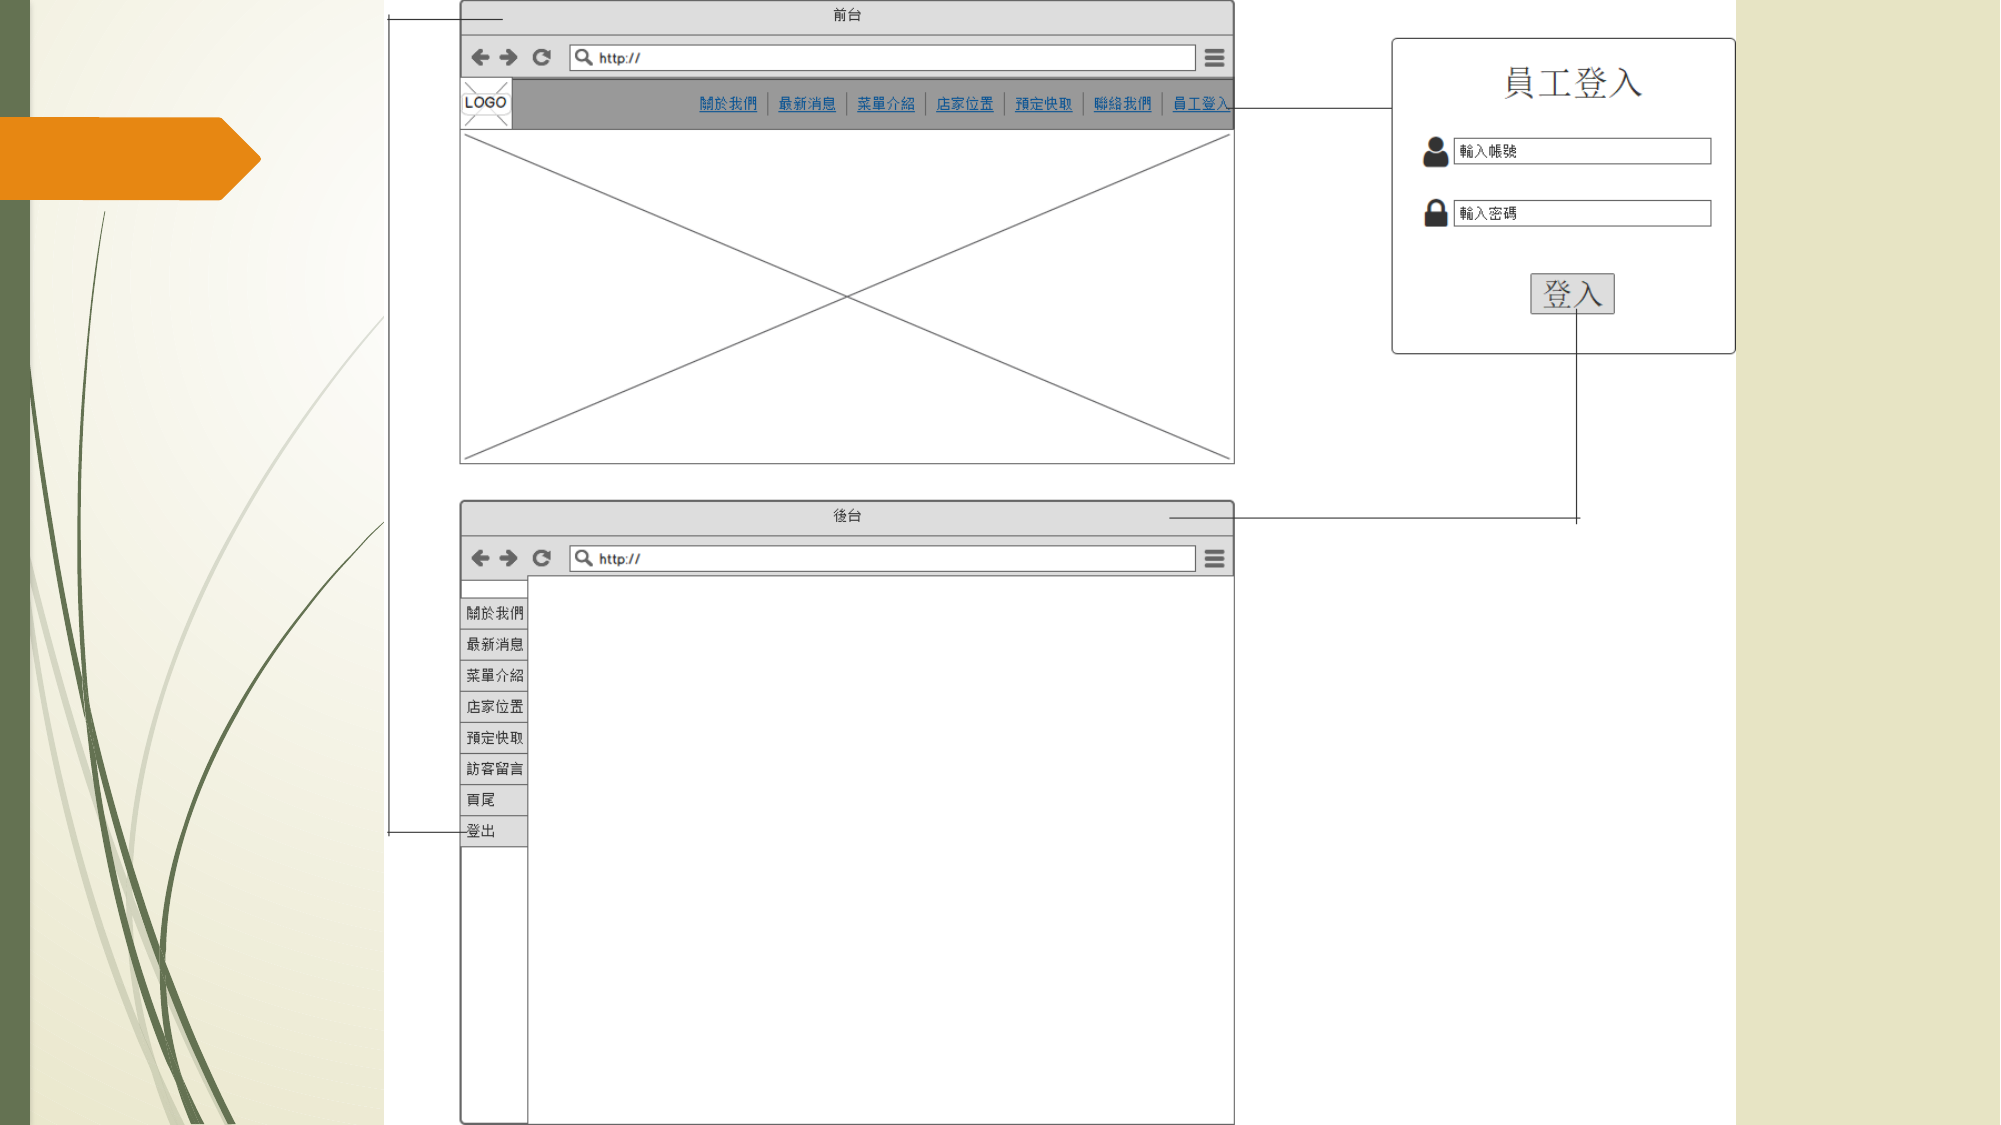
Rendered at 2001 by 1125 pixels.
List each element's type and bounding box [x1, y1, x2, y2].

picture [384, 0, 1736, 1125]
